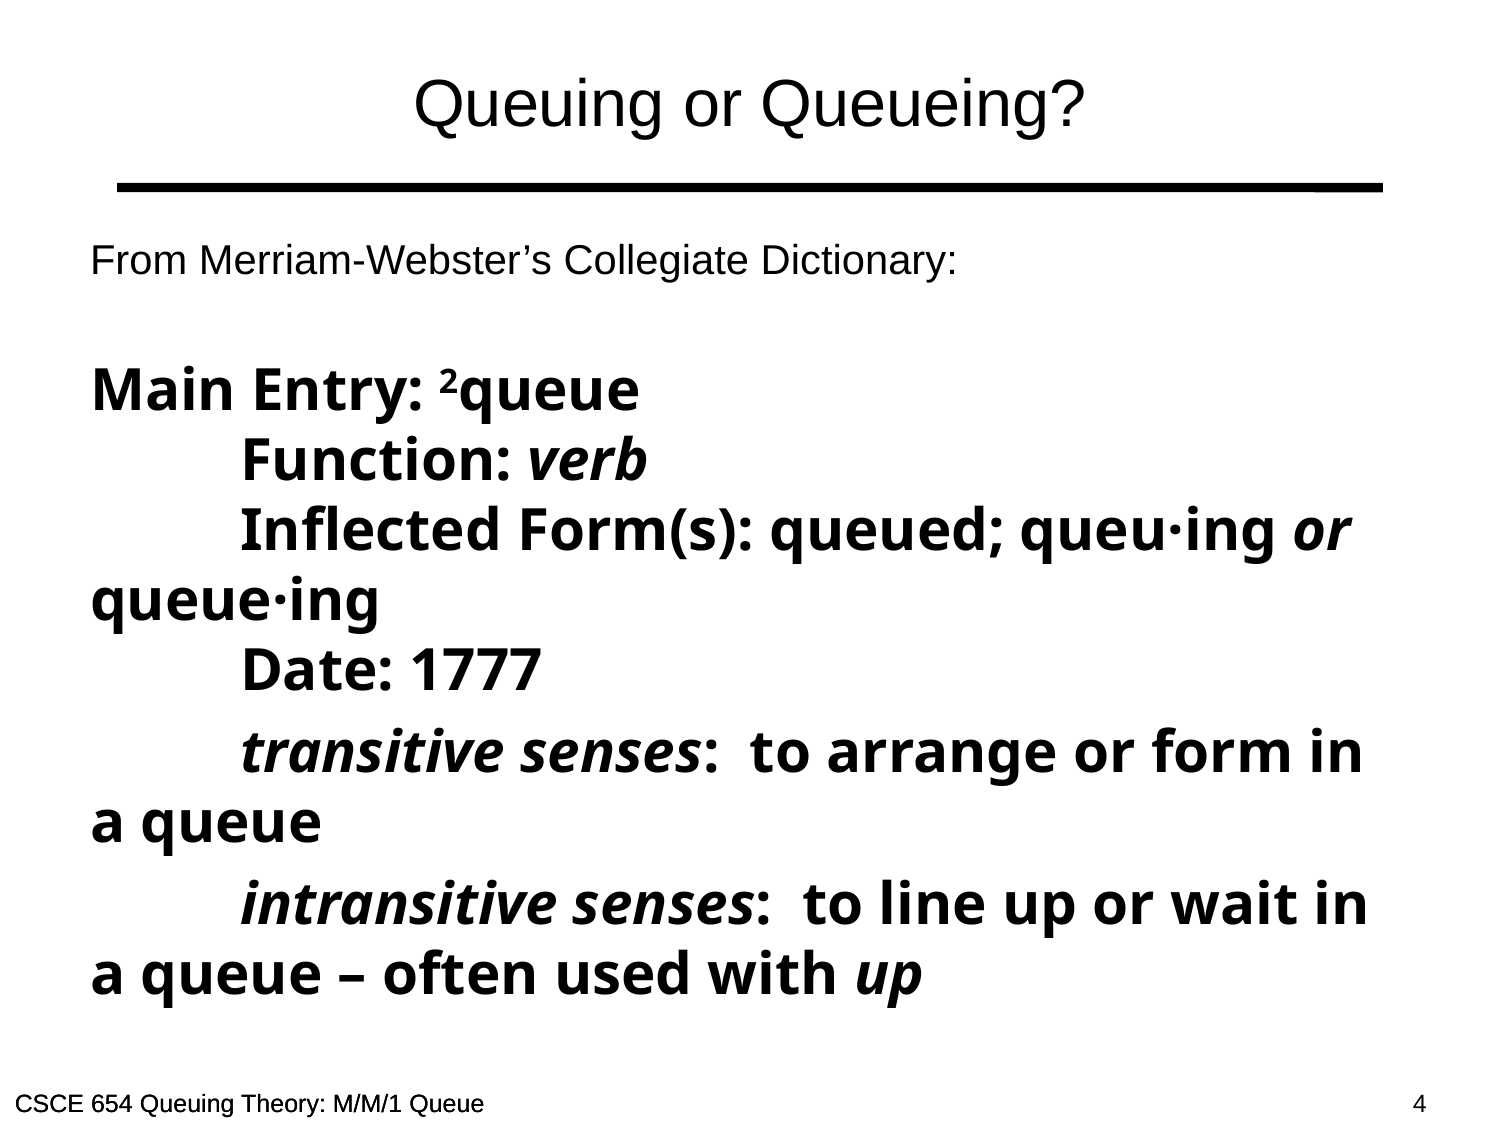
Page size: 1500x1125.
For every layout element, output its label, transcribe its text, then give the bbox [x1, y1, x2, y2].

title Queuing or Queueing? [75, 24, 1425, 175]
list From Merriam-Webster’s Collegiate Dictionary: Main Entry: 2queue Function: verb Inflected Form(s): queued; queu·ing or queue·ing Date: 1777 transitive senses: to arrange or form in a queue intransitive senses: to line up or wait in a queue – often used with up [75, 224, 1425, 1005]
